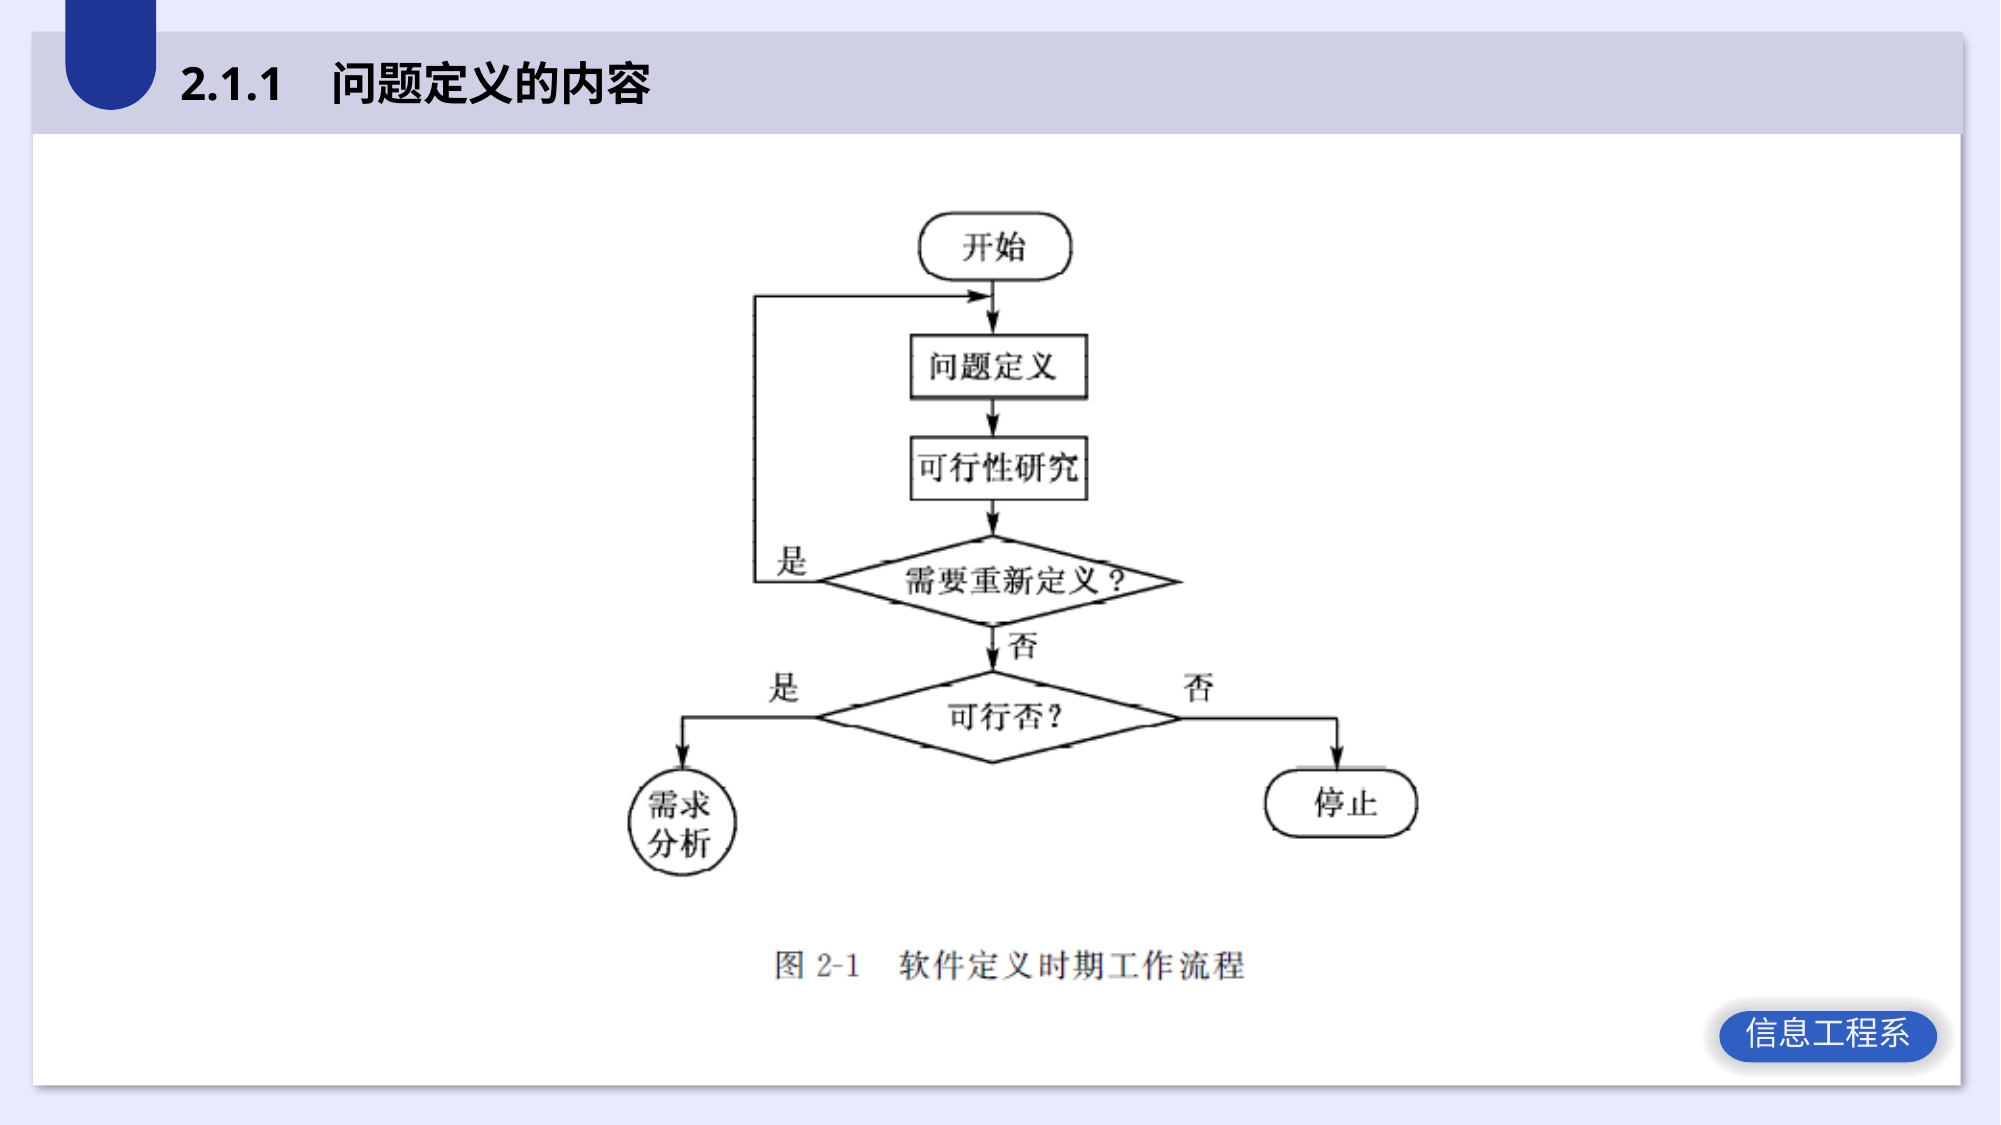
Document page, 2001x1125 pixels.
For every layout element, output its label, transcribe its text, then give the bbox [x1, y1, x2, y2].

text_box 2.1.1 问题定义的内容 [165, 47, 667, 117]
picture [611, 200, 1463, 1021]
